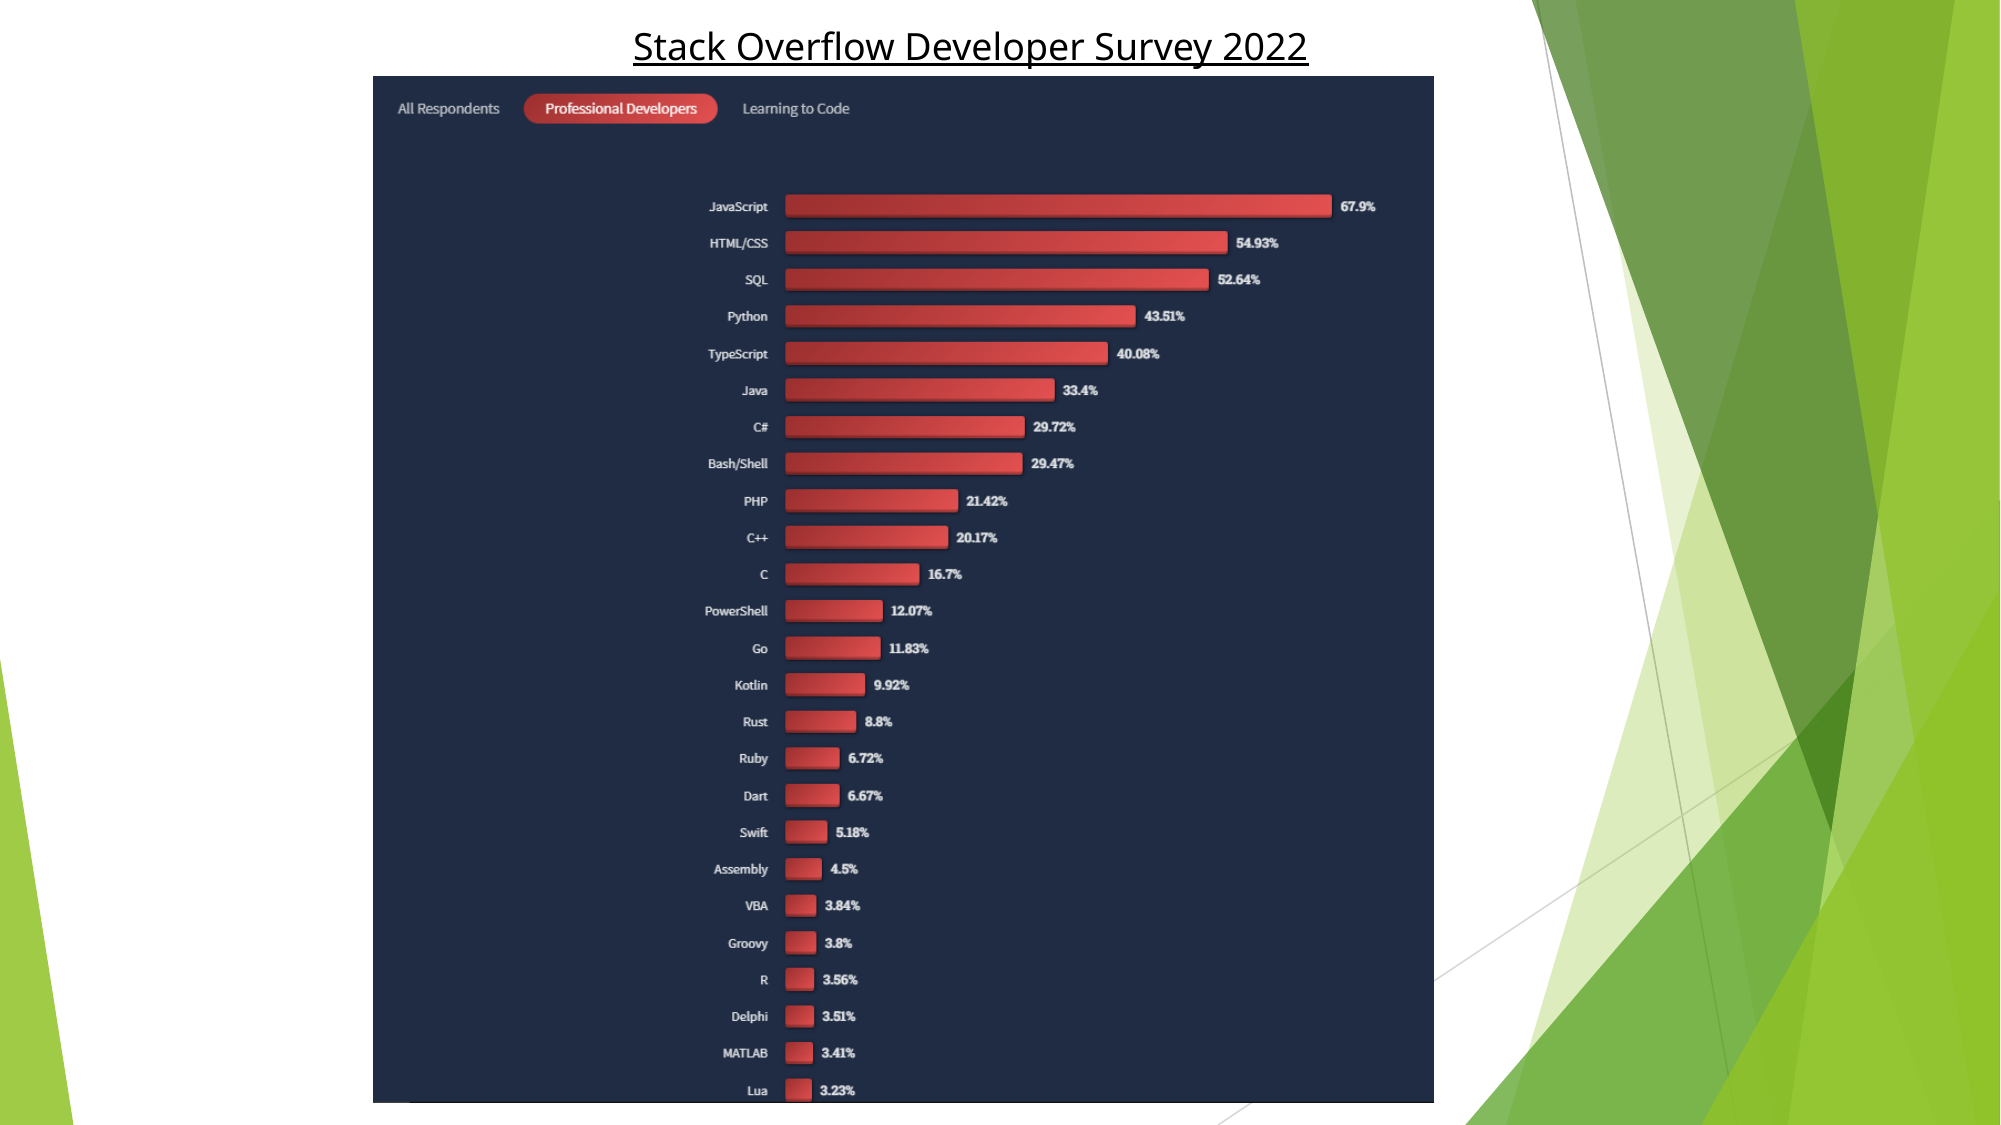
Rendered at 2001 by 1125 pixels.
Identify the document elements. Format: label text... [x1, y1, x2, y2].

text_box Stack Overflow Developer Survey 2022 [618, 15, 1487, 82]
picture [373, 75, 1434, 1104]
